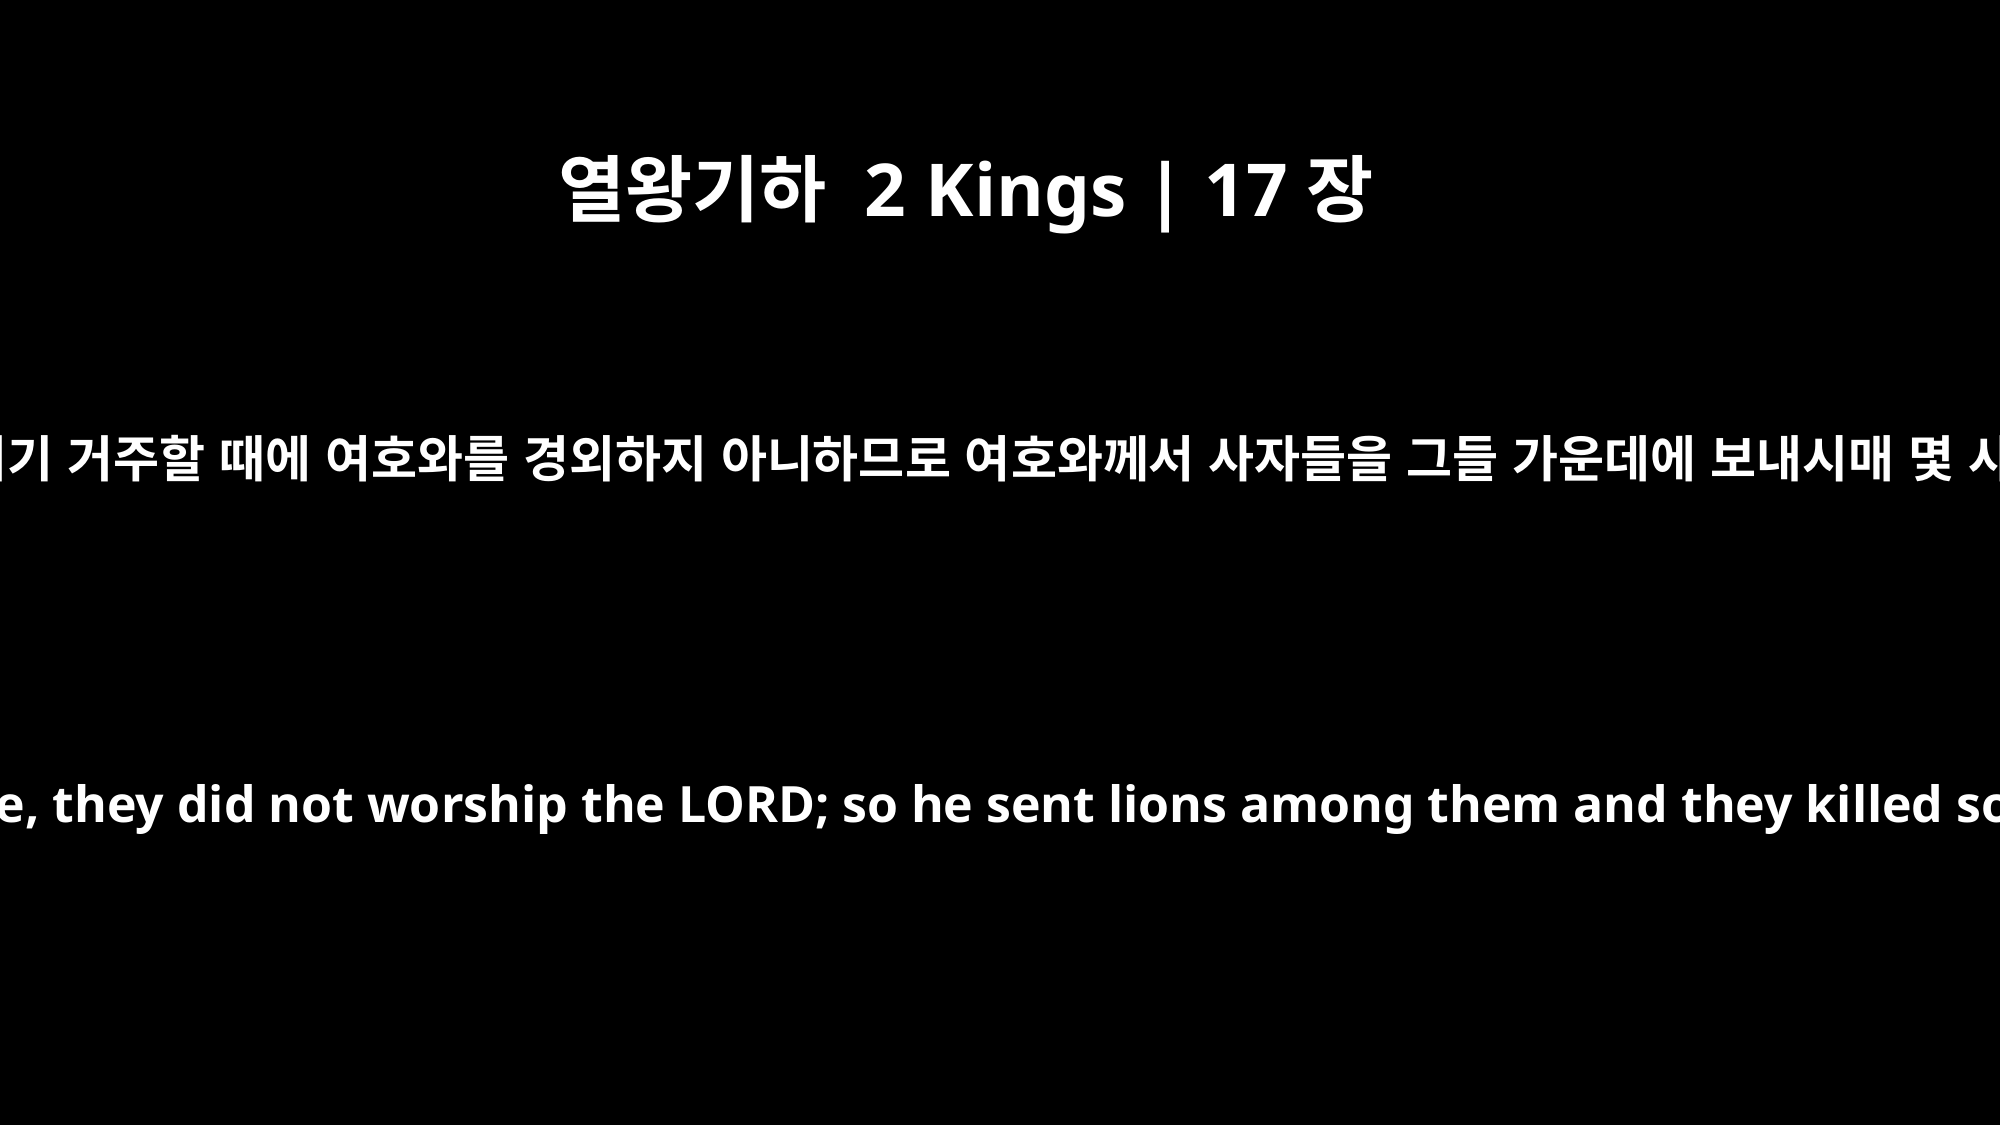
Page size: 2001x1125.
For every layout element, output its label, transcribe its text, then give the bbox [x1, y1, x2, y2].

text_box 25 그들이 처음으로 거기 거주할 때에 여호와를 경외하지 아니하므로 여호와께서 사자들을 그들 가운데에 보내시매 몇 사람을 죽인지라 [0, 359, 2000, 495]
text_box When they first lived there, they did not worship the LORD; so he sent lions among them and they killed some of the people. [0, 764, 2000, 840]
text_box 열왕기하 2 Kings | 17장 [543, 136, 1389, 239]
